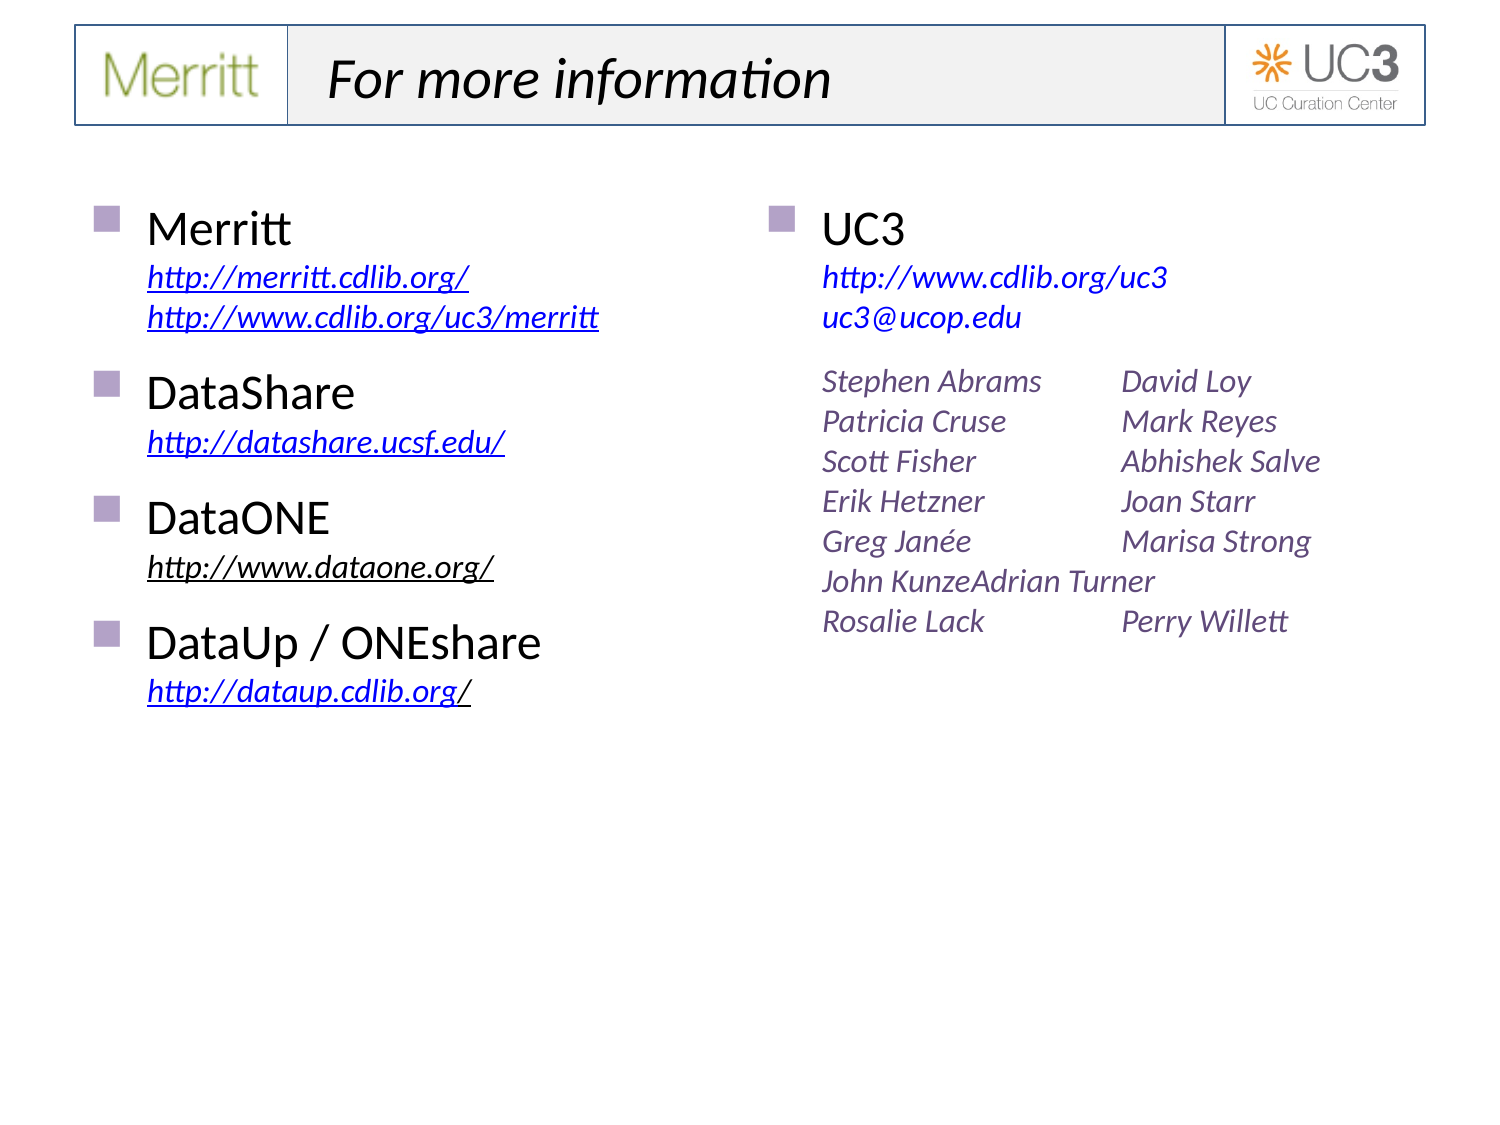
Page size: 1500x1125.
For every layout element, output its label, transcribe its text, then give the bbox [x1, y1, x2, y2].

title For more information [312, 24, 1200, 125]
text_box UC3 http://www.cdlib.org/uc3 uc3@ucop.edu Stephen Abrams David Loy Patricia Cruse Mark Reyes Scott Fisher Abhishek Salve Erik Hetzner Joan Starr Greg Janée Marisa Strong John Kunze Adrian Turner Rosalie Lack Perry Willett [749, 187, 1425, 1013]
picture [1246, 38, 1403, 114]
picture [102, 46, 265, 108]
list Merritt http://merritt.cdlib.org/ http://www.cdlib.org/uc3/merritt DataShare http://datashare.ucsf.edu/ DataONE http://www.dataone.org/ DataUp / ONEshare http://dataup.cdlib.org/ [75, 187, 749, 1013]
